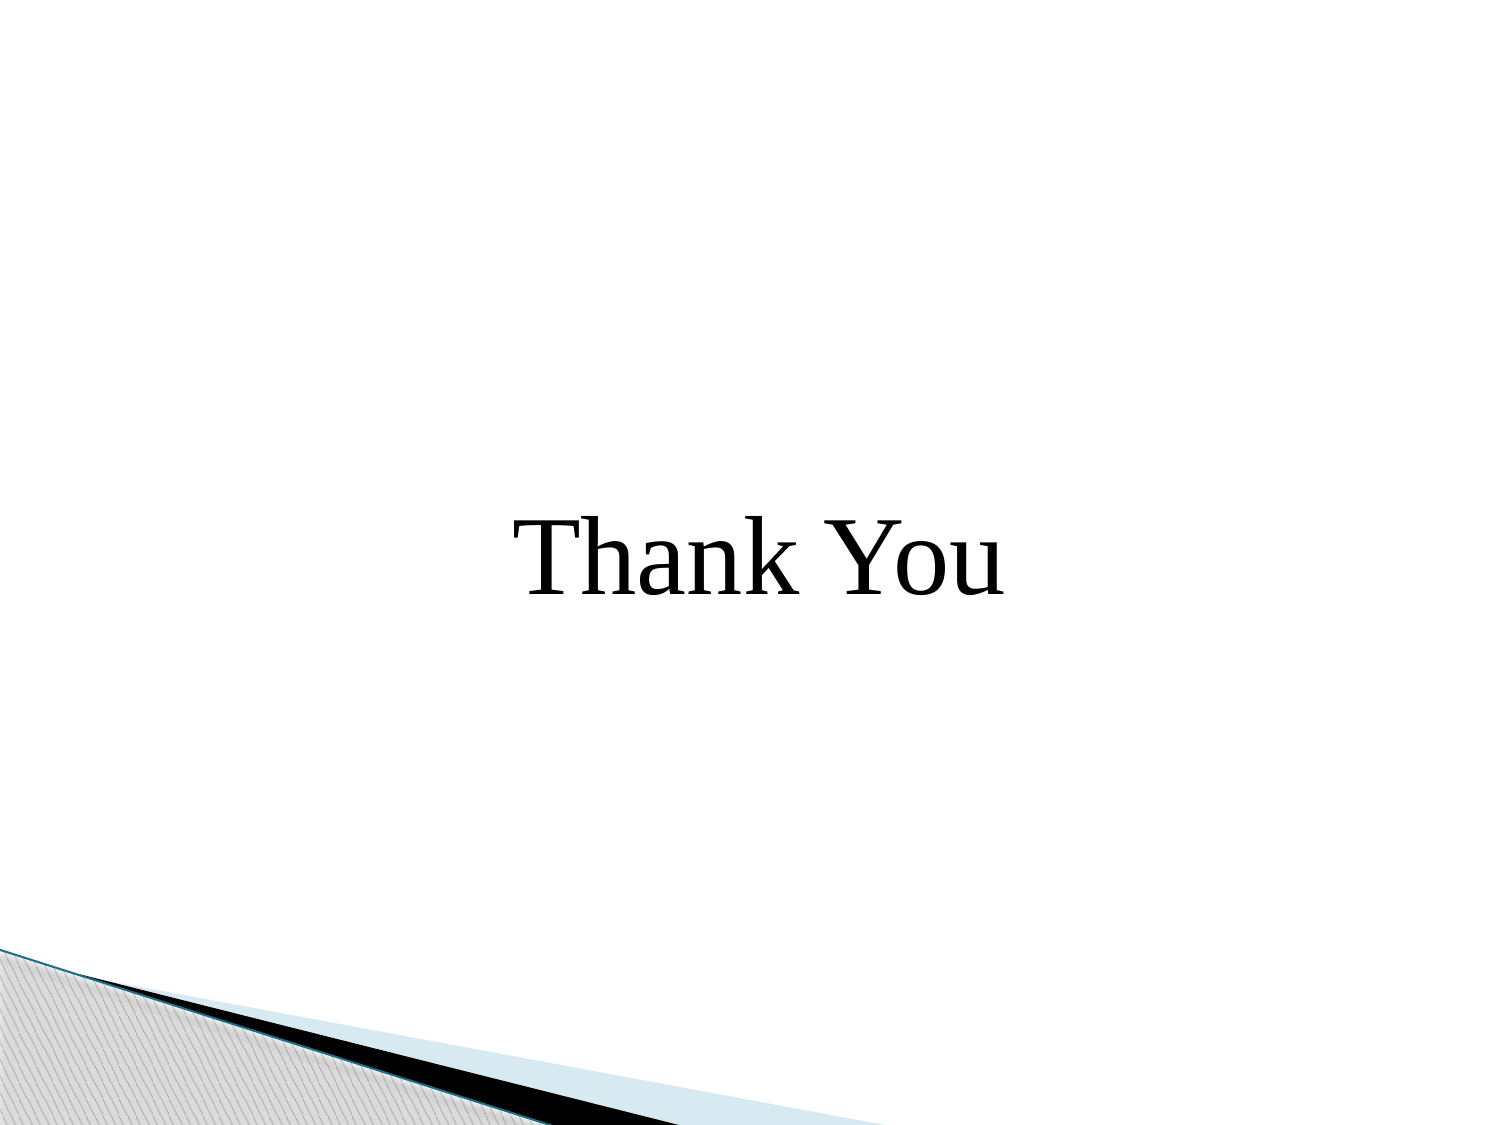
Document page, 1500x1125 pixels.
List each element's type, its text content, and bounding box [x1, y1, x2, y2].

list Thank You [75, 474, 1425, 638]
